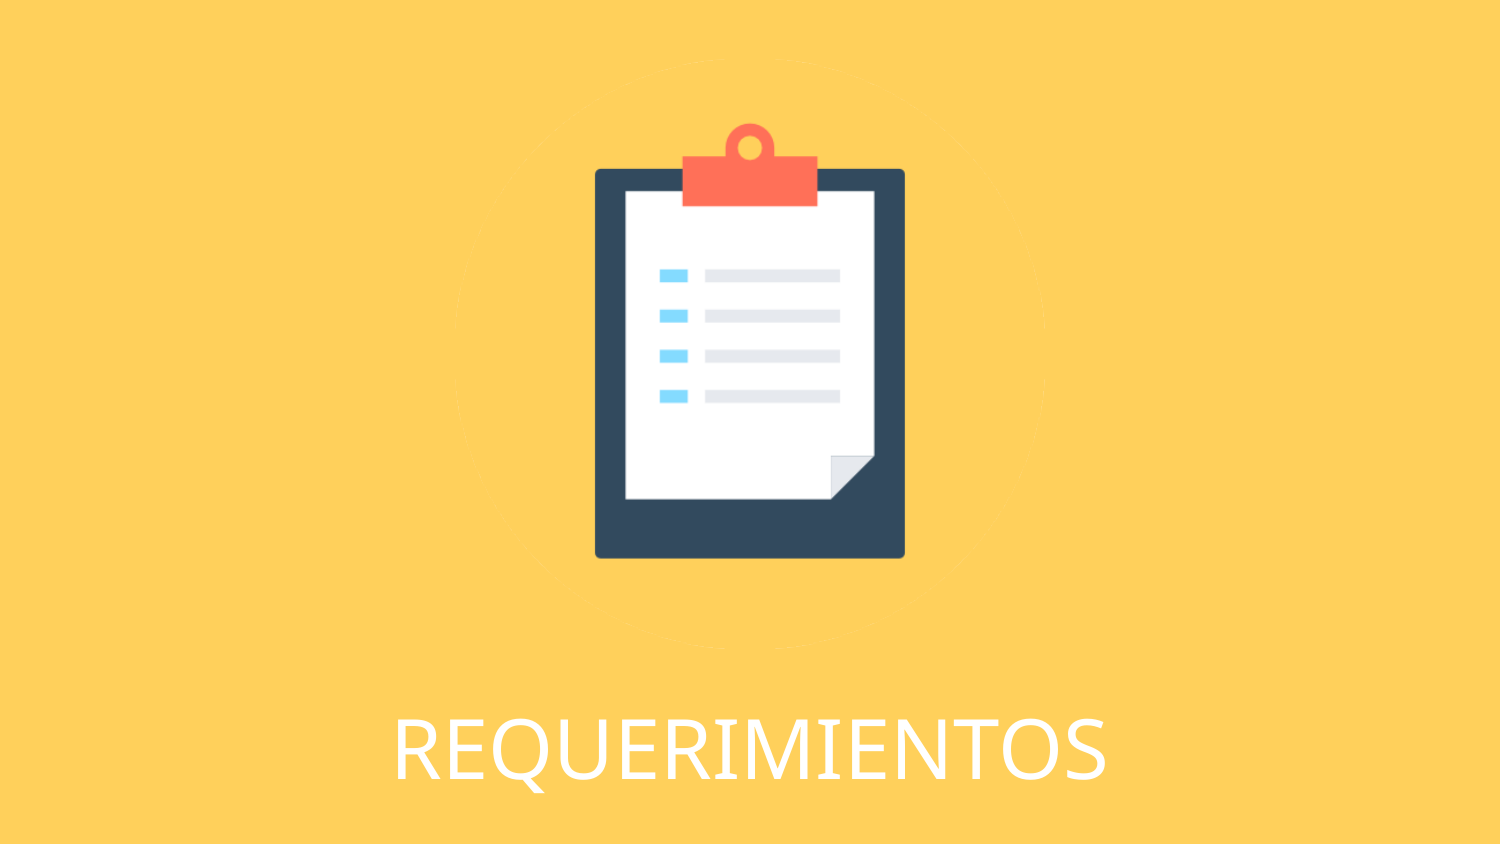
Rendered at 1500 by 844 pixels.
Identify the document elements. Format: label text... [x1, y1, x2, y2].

picture [454, 58, 1046, 650]
text_box REQUERIMIENTOS [0, 688, 1500, 804]
